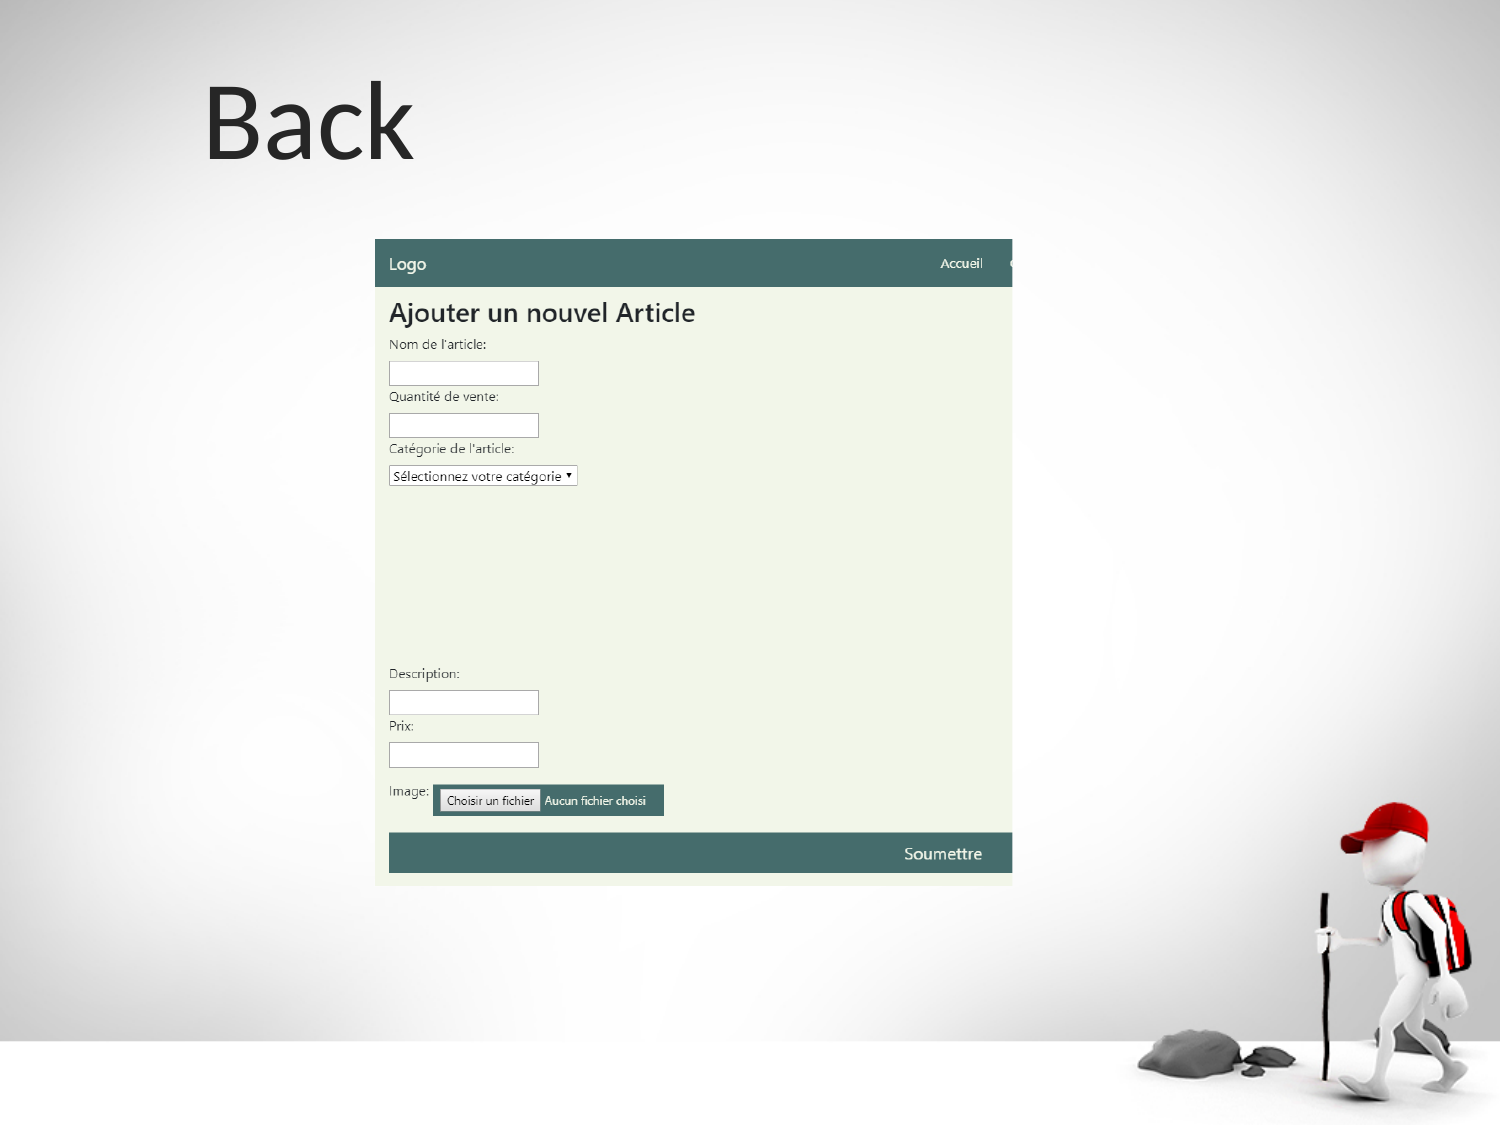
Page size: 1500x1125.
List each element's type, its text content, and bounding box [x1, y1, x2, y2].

text_box Back [187, 62, 1286, 167]
picture [0, 0, 1500, 1125]
text_box [187, 170, 1338, 855]
